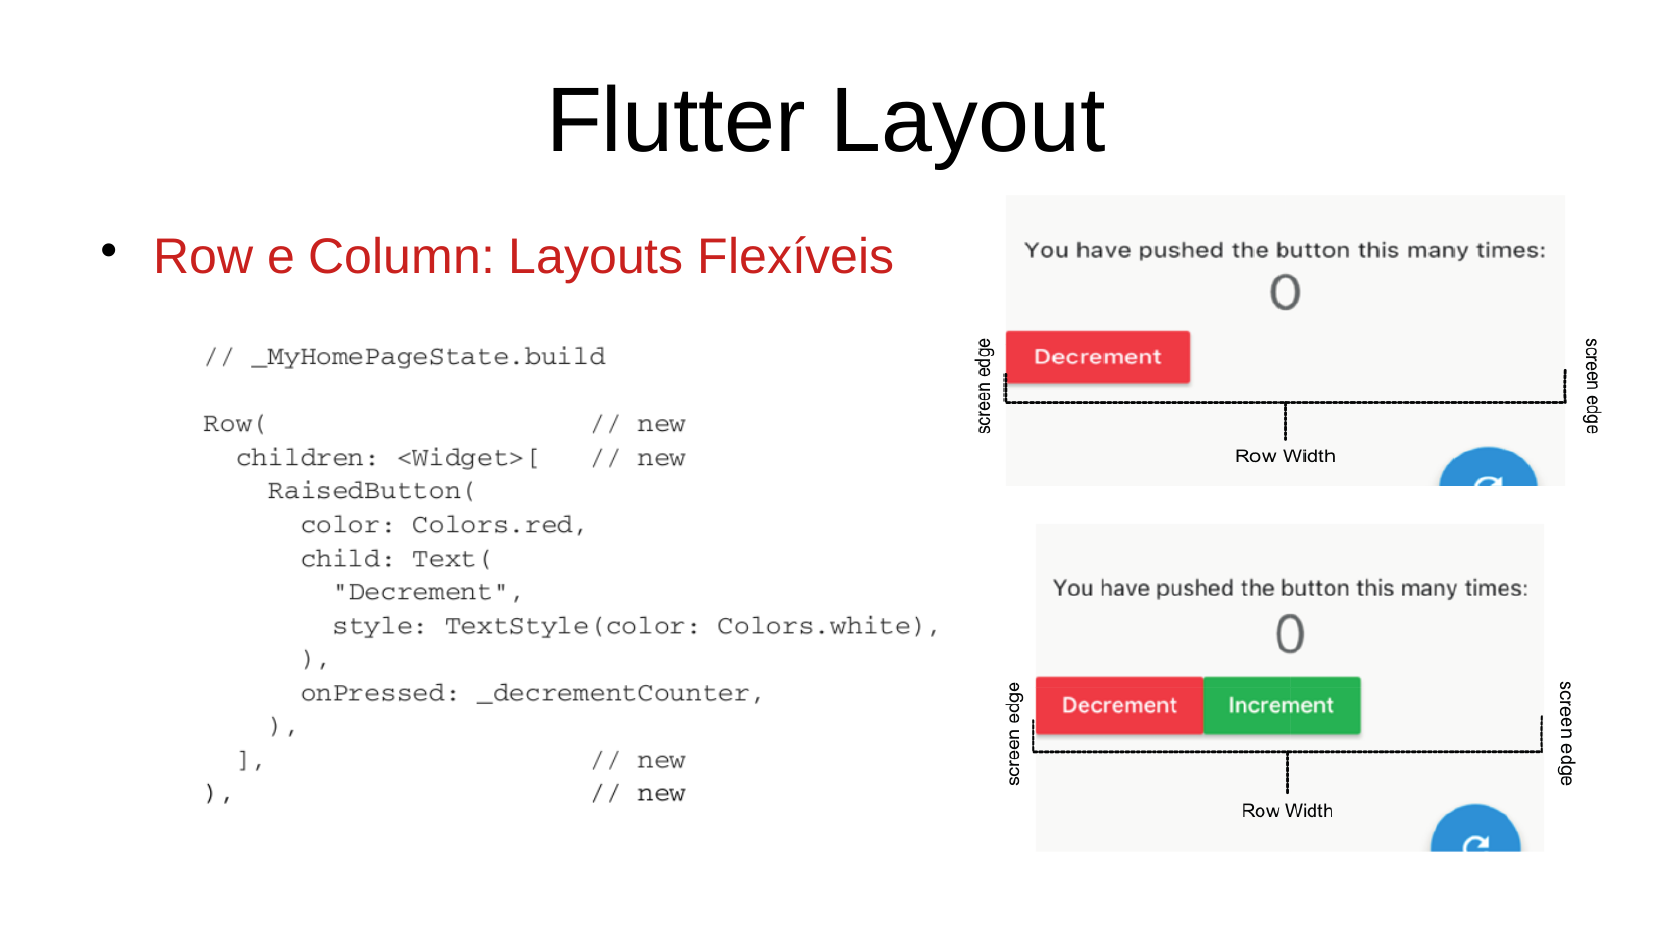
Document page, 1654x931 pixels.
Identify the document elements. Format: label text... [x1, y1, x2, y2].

text_box Row e Column: Layouts Flexíveis [82, 223, 949, 763]
picture [154, 188, 1631, 886]
text_box Flutter Layout [82, 37, 1571, 193]
